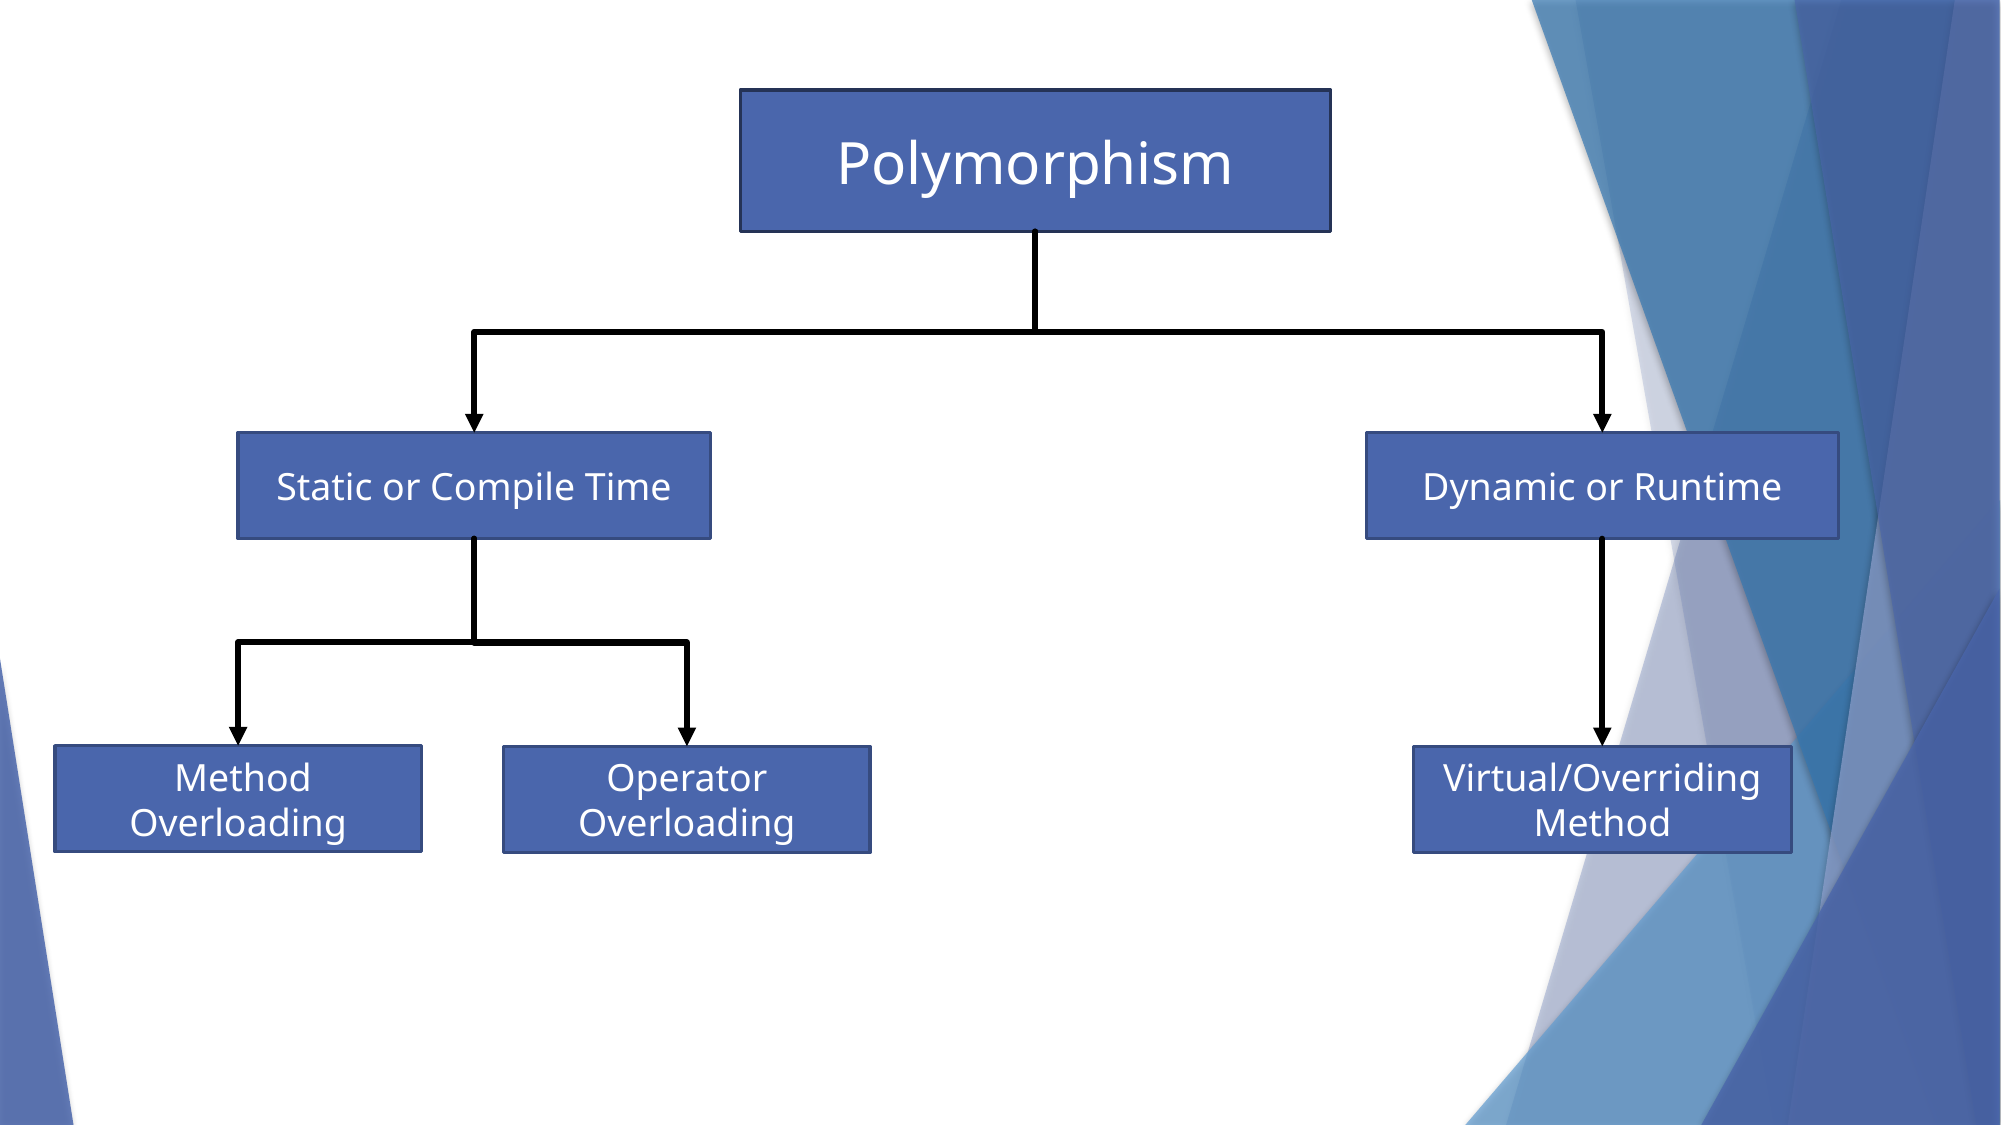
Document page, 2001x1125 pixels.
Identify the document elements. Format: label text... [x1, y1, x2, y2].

text_box Operator Overloading [502, 745, 872, 854]
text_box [476, 535, 685, 750]
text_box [653, 51, 856, 614]
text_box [252, 523, 461, 761]
text_box Virtual/Overriding Method [1412, 745, 1793, 854]
text_box Dynamic or Runtime [1424, 431, 1840, 540]
text_box Polymorphism [860, 88, 1213, 233]
text_box Static or Compile Time [236, 431, 649, 540]
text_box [1217, 48, 1420, 617]
text_box Method Overloading [53, 744, 423, 853]
